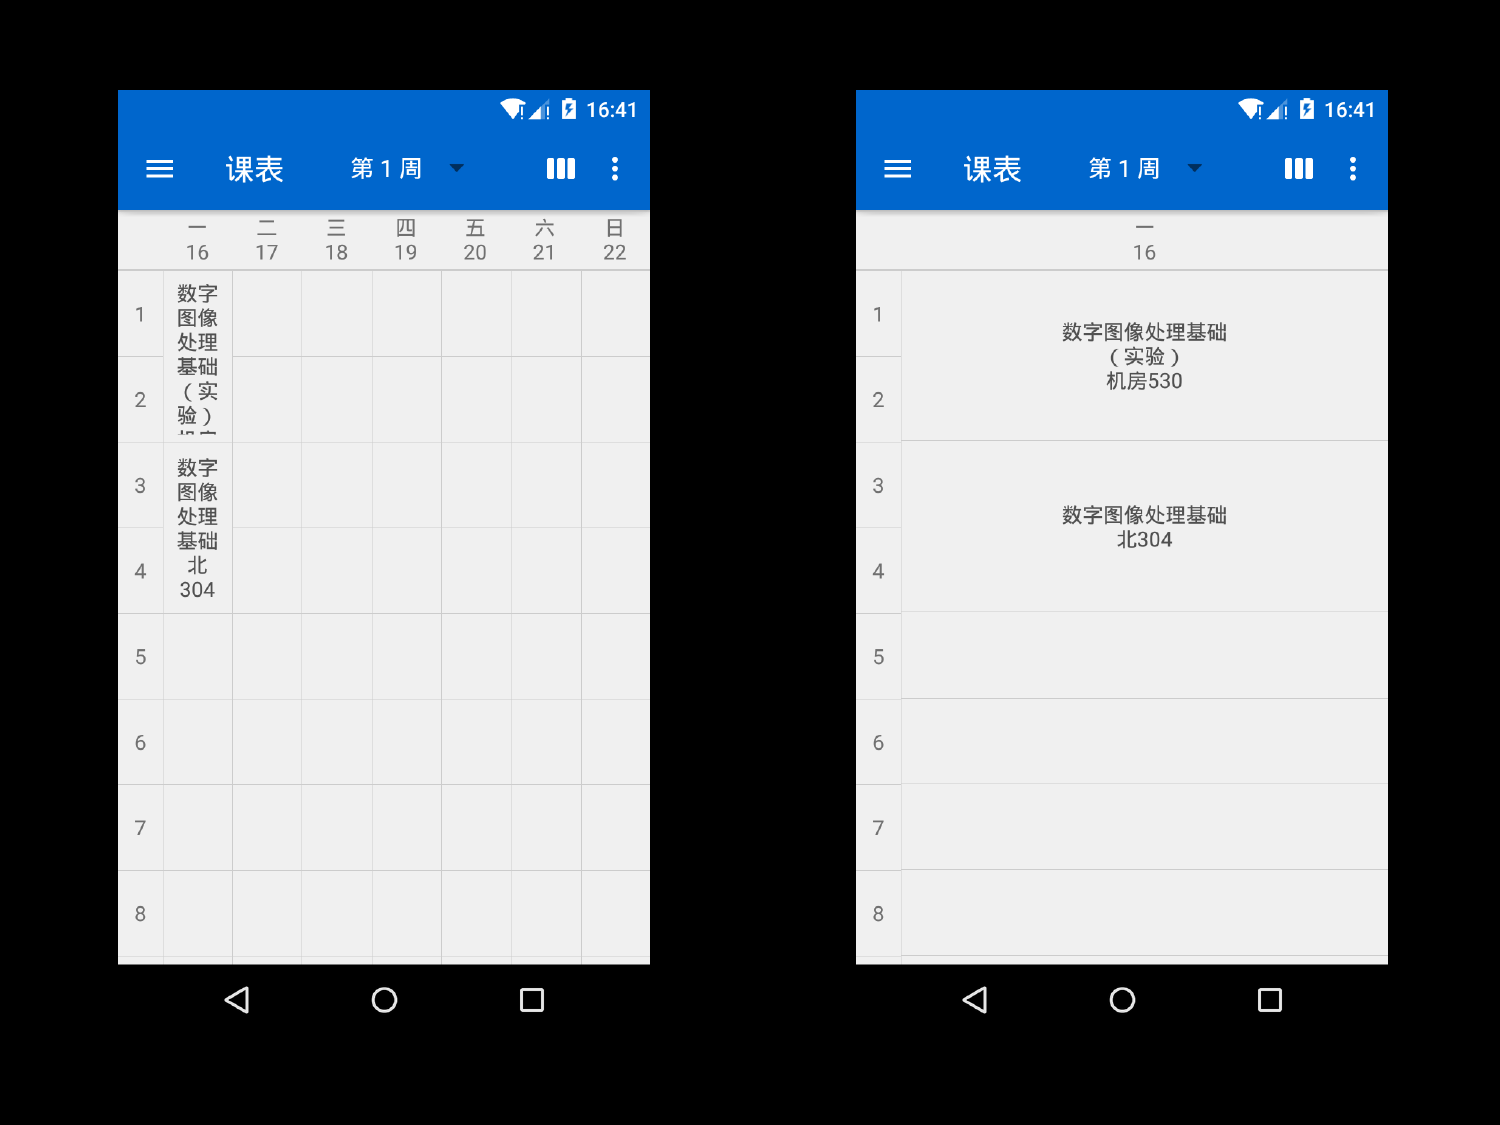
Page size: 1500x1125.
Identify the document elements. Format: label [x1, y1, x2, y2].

picture [118, 89, 650, 1035]
picture [856, 89, 1388, 1035]
